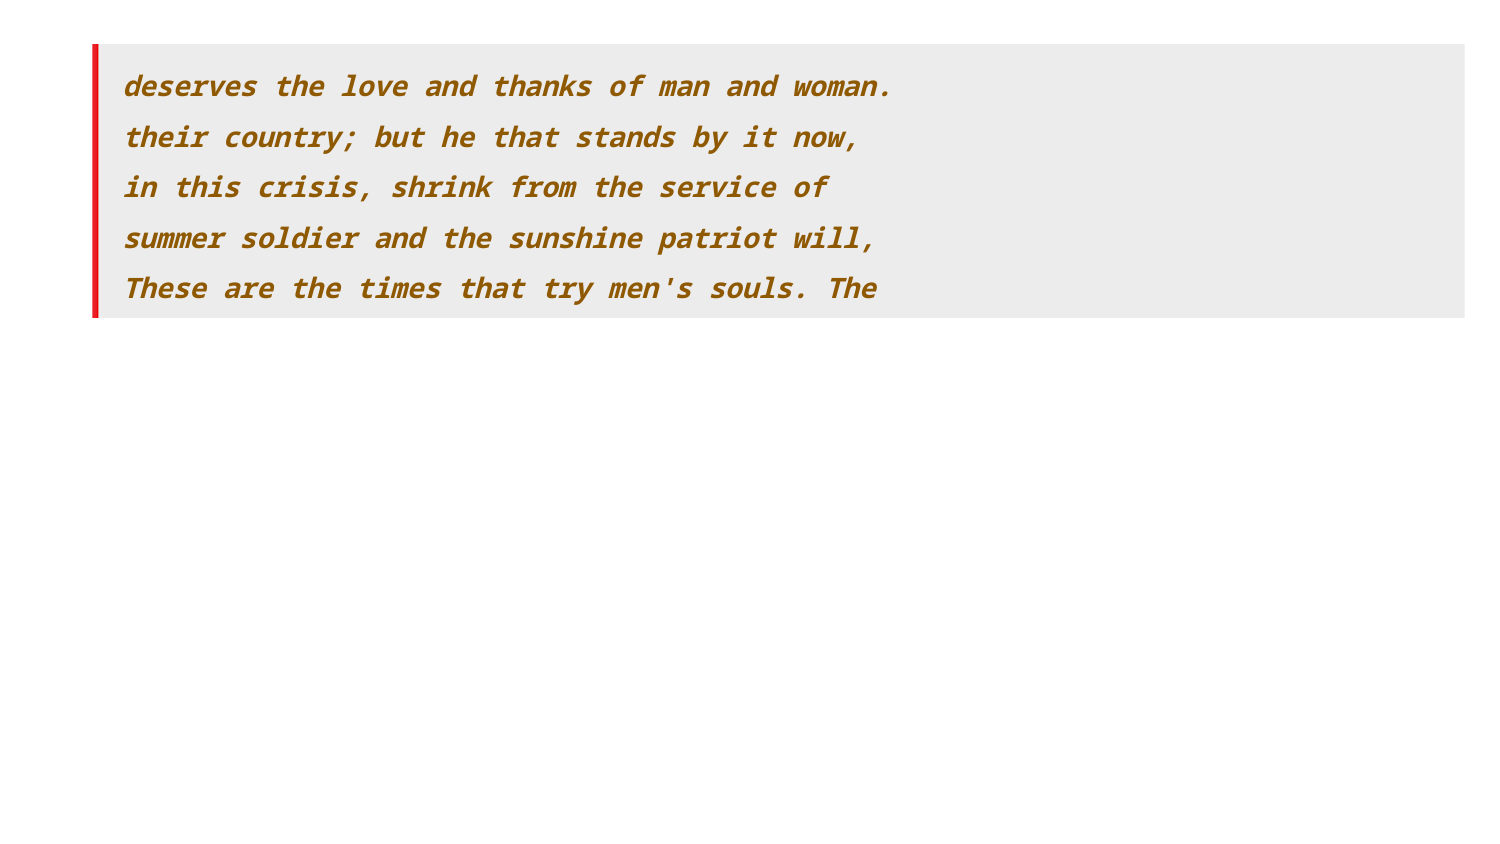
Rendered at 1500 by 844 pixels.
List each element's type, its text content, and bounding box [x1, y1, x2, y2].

list deserves the love and thanks of man and woman. their country; but he that stands by it now, in this crisis, shrink from the service of summer soldier and the sunshine patriot will, These are the times that try men's souls. The [92, 44, 1465, 318]
